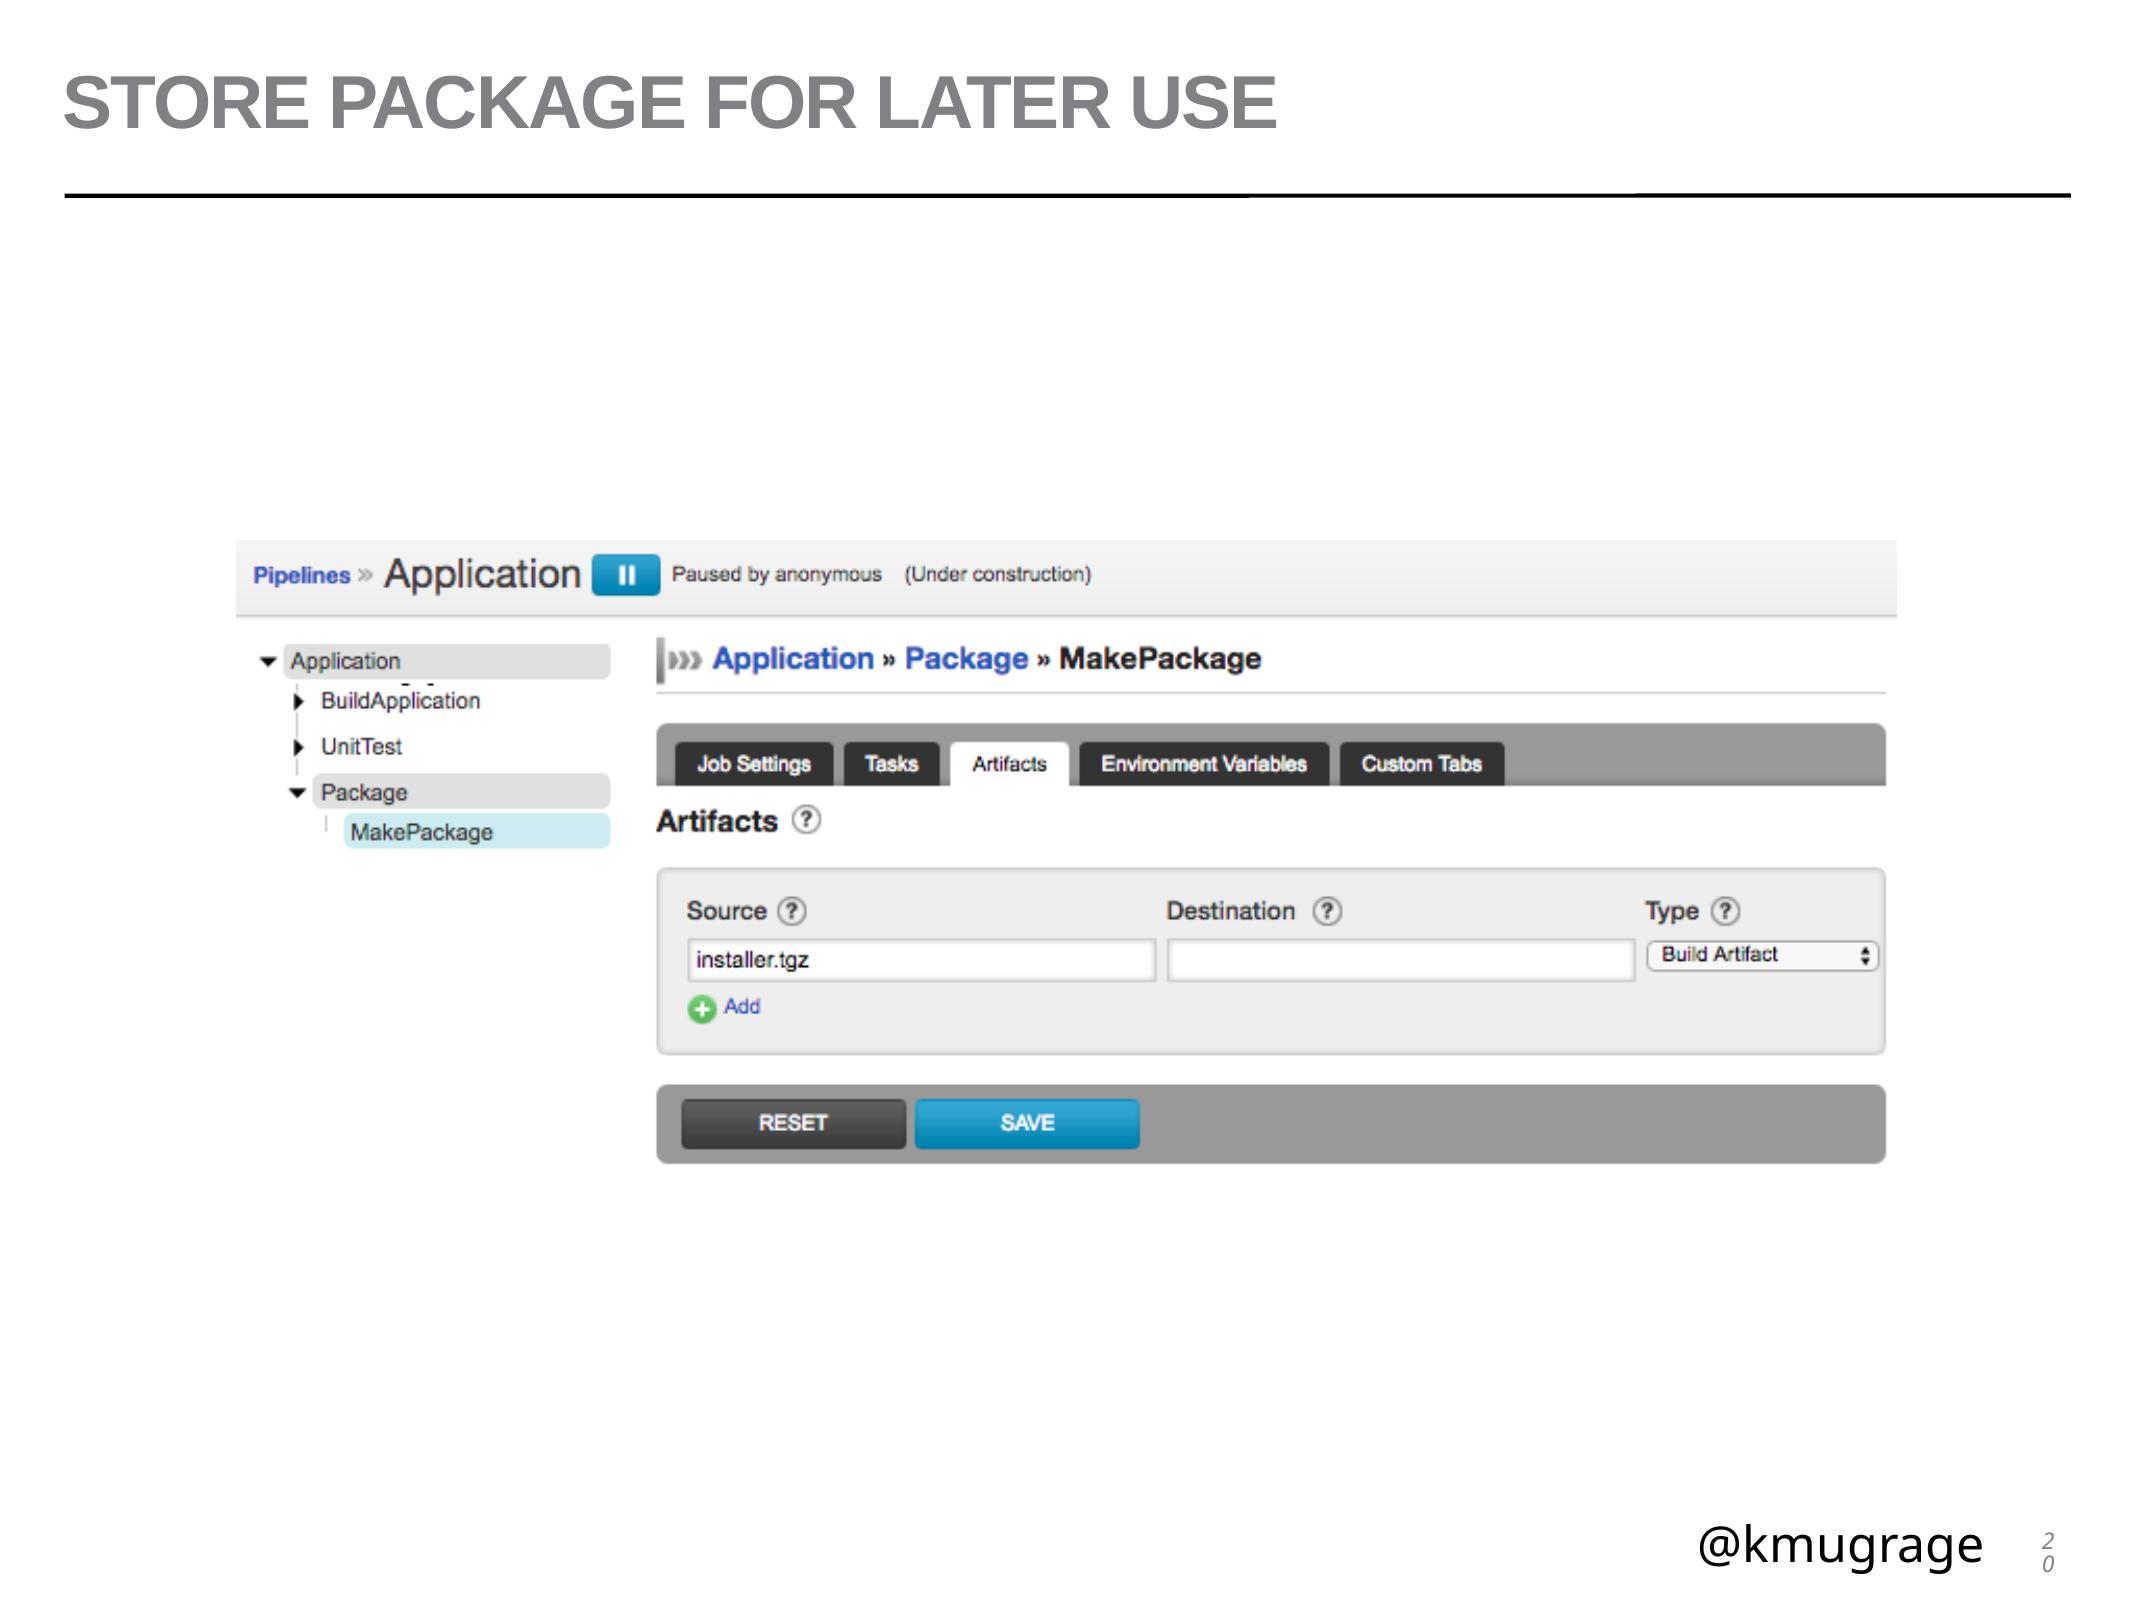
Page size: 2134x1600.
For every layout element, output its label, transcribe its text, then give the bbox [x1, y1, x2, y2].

slide_number 20 [2026, 1518, 2071, 1567]
title Store package for later use [62, 50, 2071, 169]
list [236, 540, 1897, 1179]
